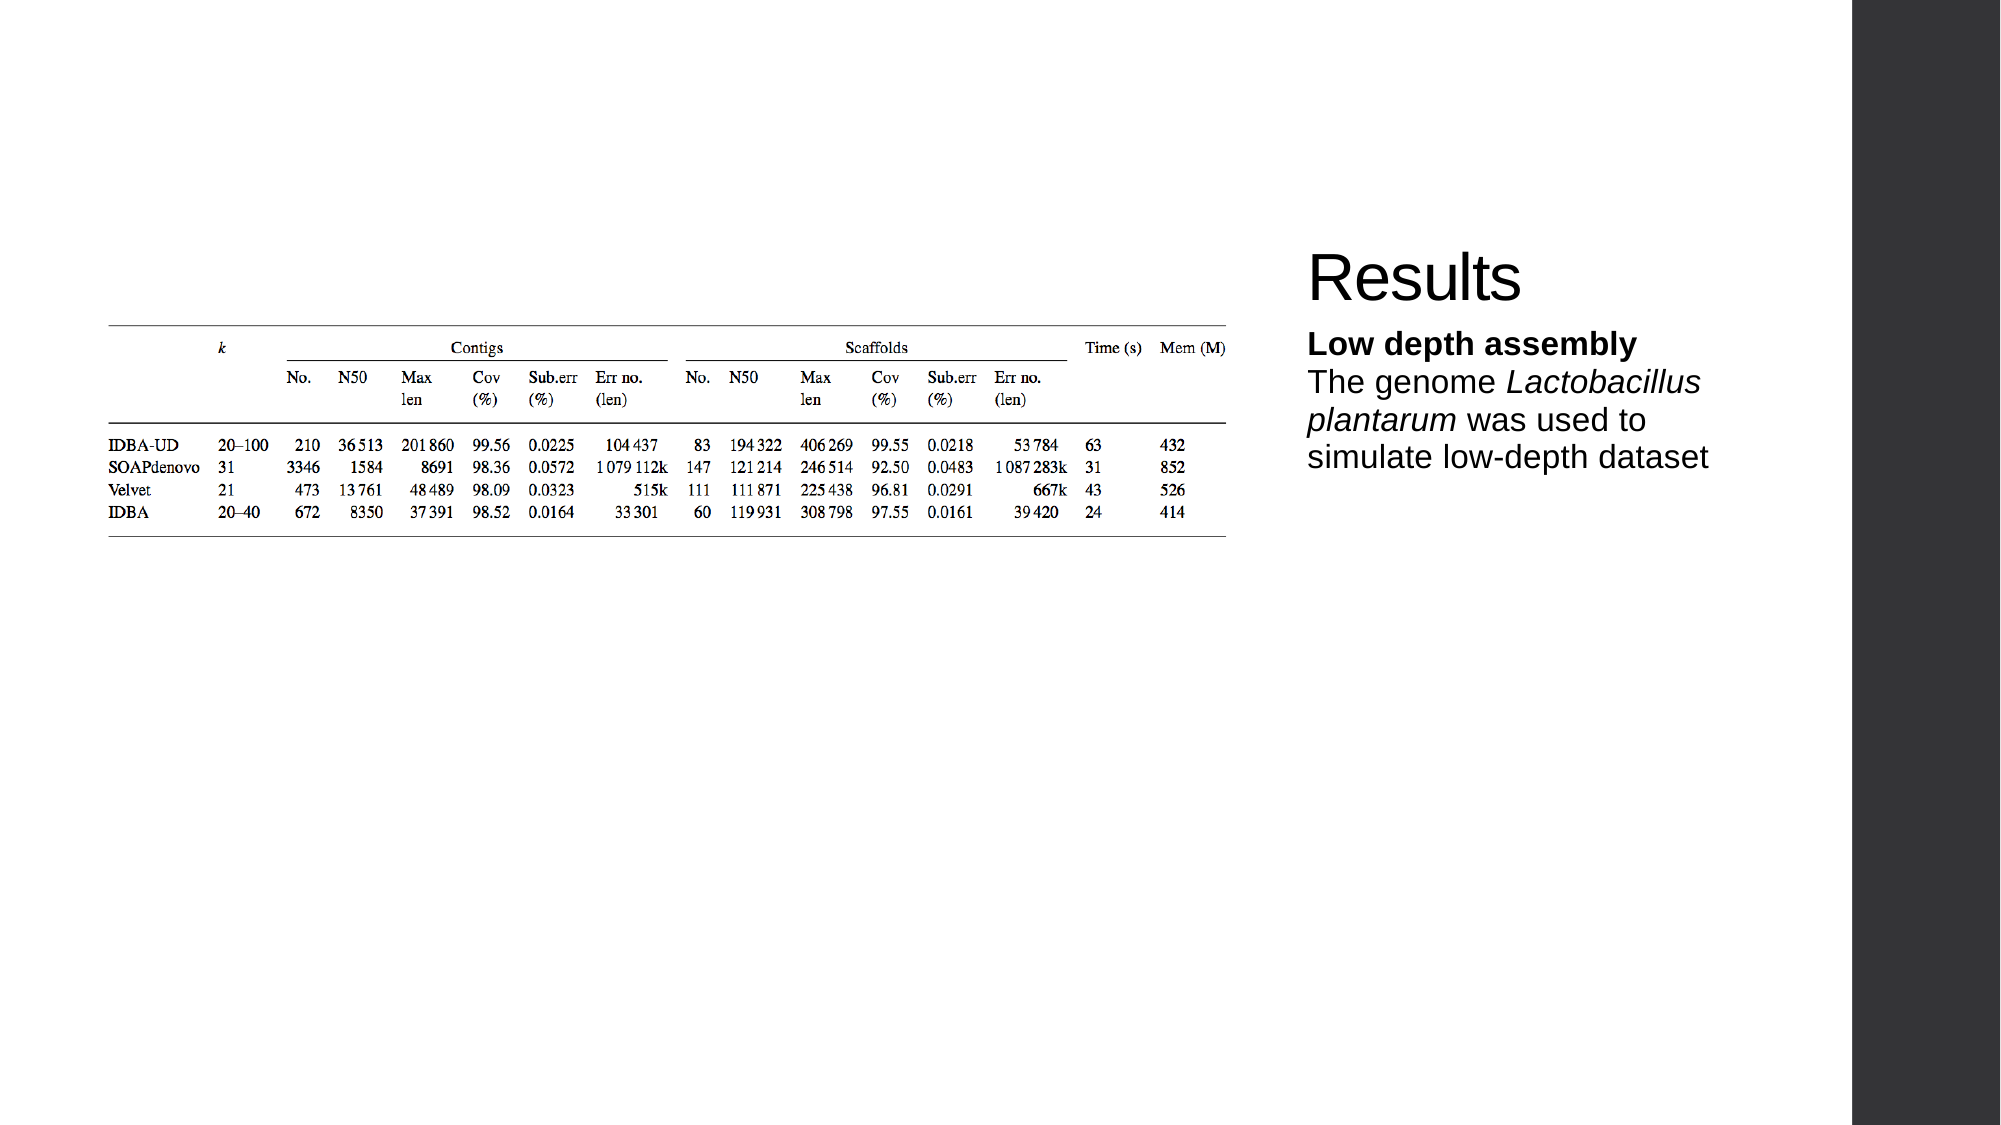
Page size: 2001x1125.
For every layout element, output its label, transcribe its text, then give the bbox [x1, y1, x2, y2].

title Results [1292, 104, 1797, 317]
list Low depth assembly The genome Lactobacillus plantarum was used to simulate low-depth dataset [1292, 317, 1797, 1014]
text_box [1851, 0, 2000, 1125]
picture [100, 317, 1238, 546]
